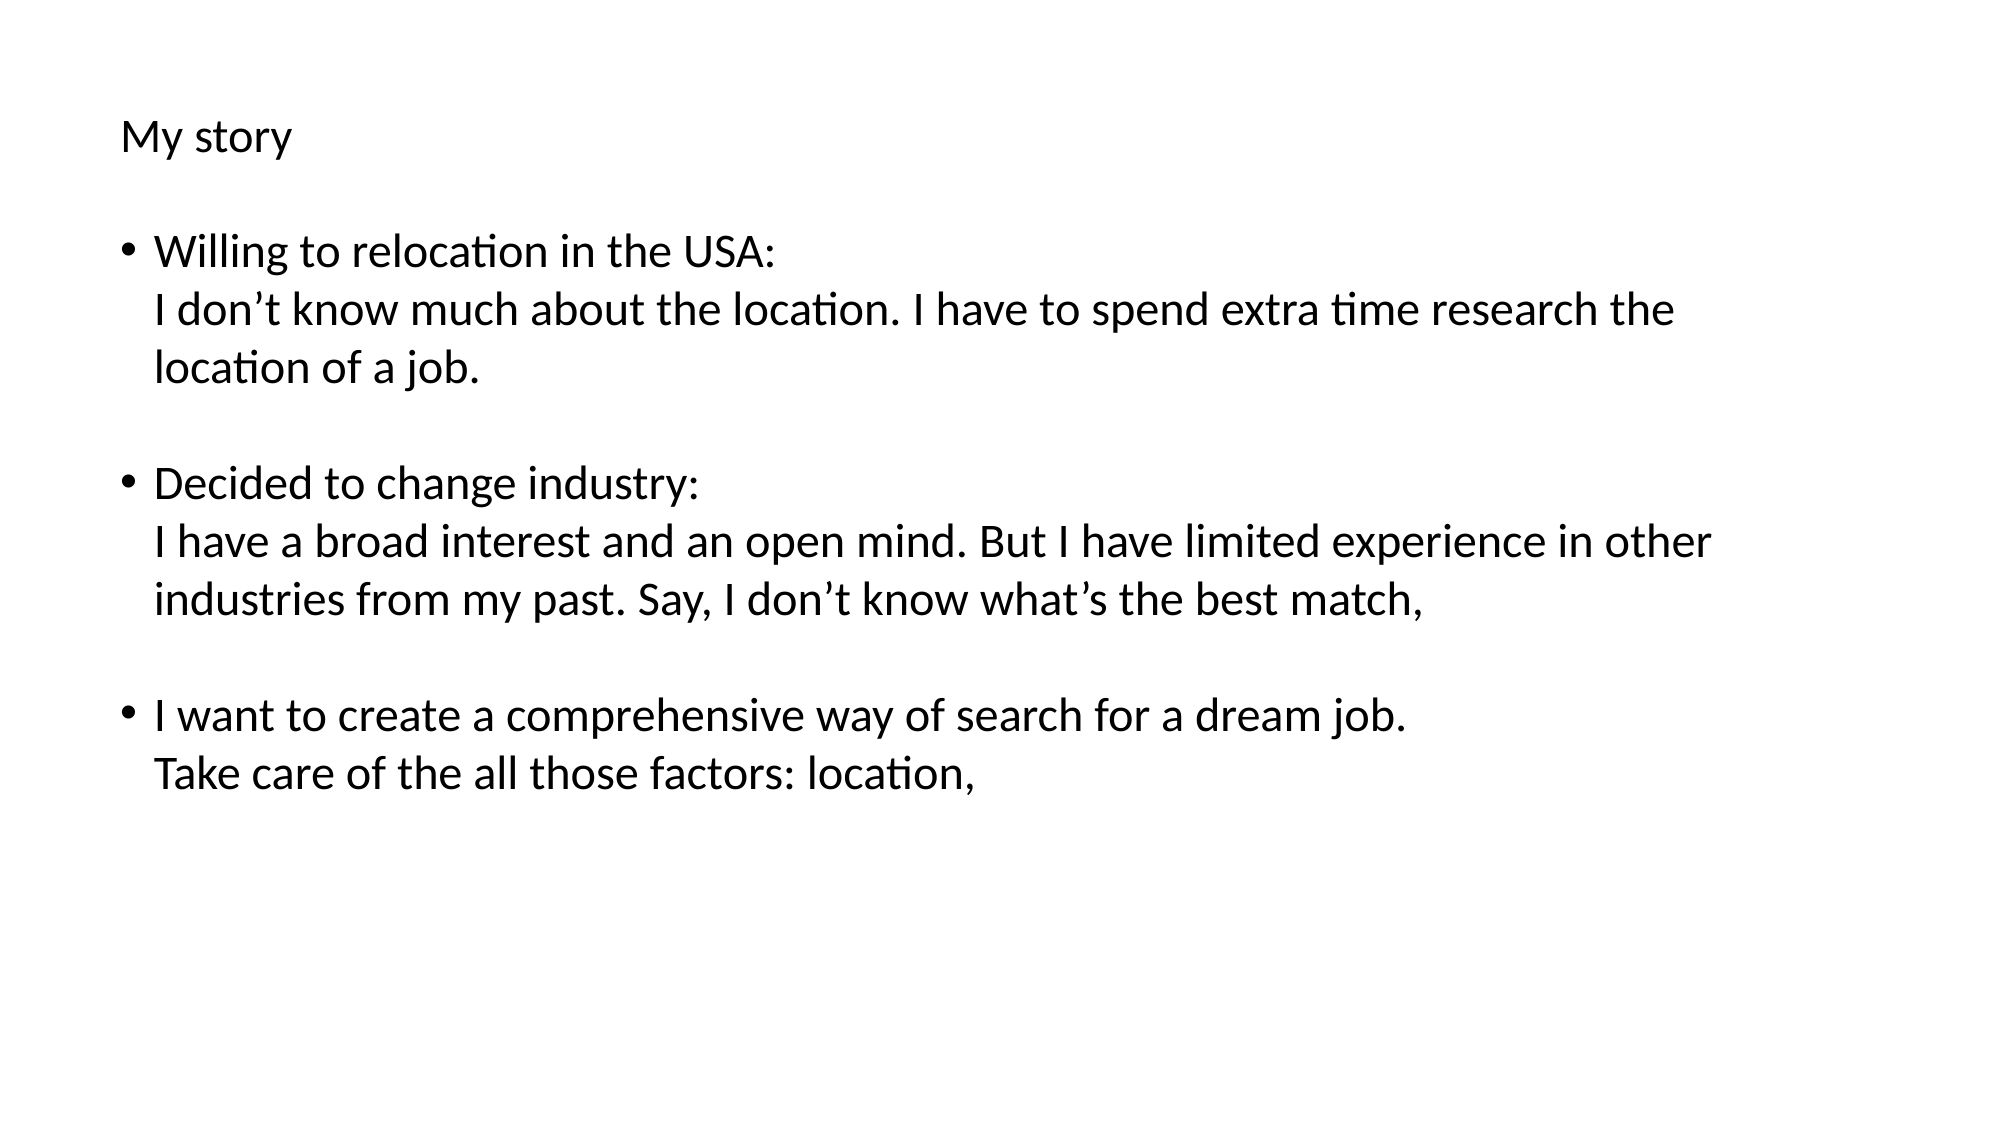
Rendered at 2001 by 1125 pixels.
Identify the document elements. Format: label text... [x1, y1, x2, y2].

list My story Willing to relocation in the USA: I don’t know much about the location. I have to spend extra time research the location of a job. Decided to change industry: I have a broad interest and an open mind. But I have limited experience in other industries from my past. Say, I don’t know what’s the best match, I want to create a comprehensive way of search for a dream job. Take care of the all those factors: location, [105, 96, 1831, 811]
